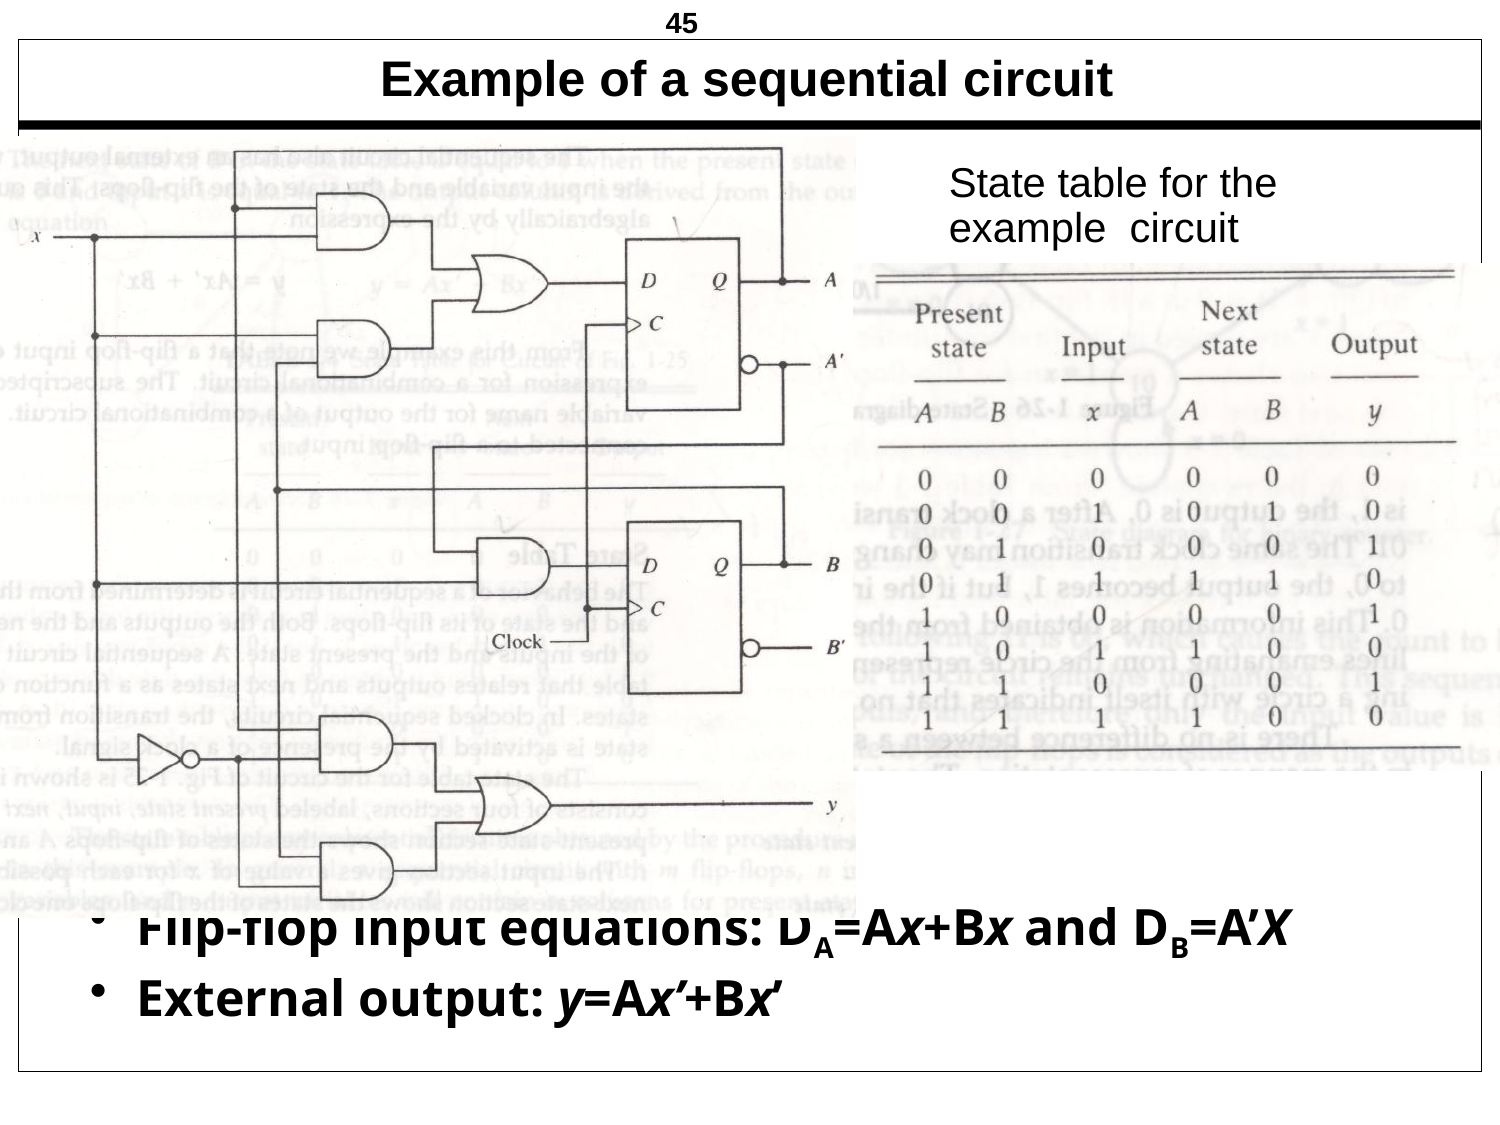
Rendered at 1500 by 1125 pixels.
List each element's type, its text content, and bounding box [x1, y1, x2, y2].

picture [0, 136, 1500, 918]
list Flip-flop input equations: DA=Ax+Bx and DB=A’X External output: y=Ax’+Bx’ [75, 779, 1425, 1005]
text_box State table for the example circuit [860, 154, 1341, 262]
title Example of a sequential circuit [23, 48, 1471, 113]
